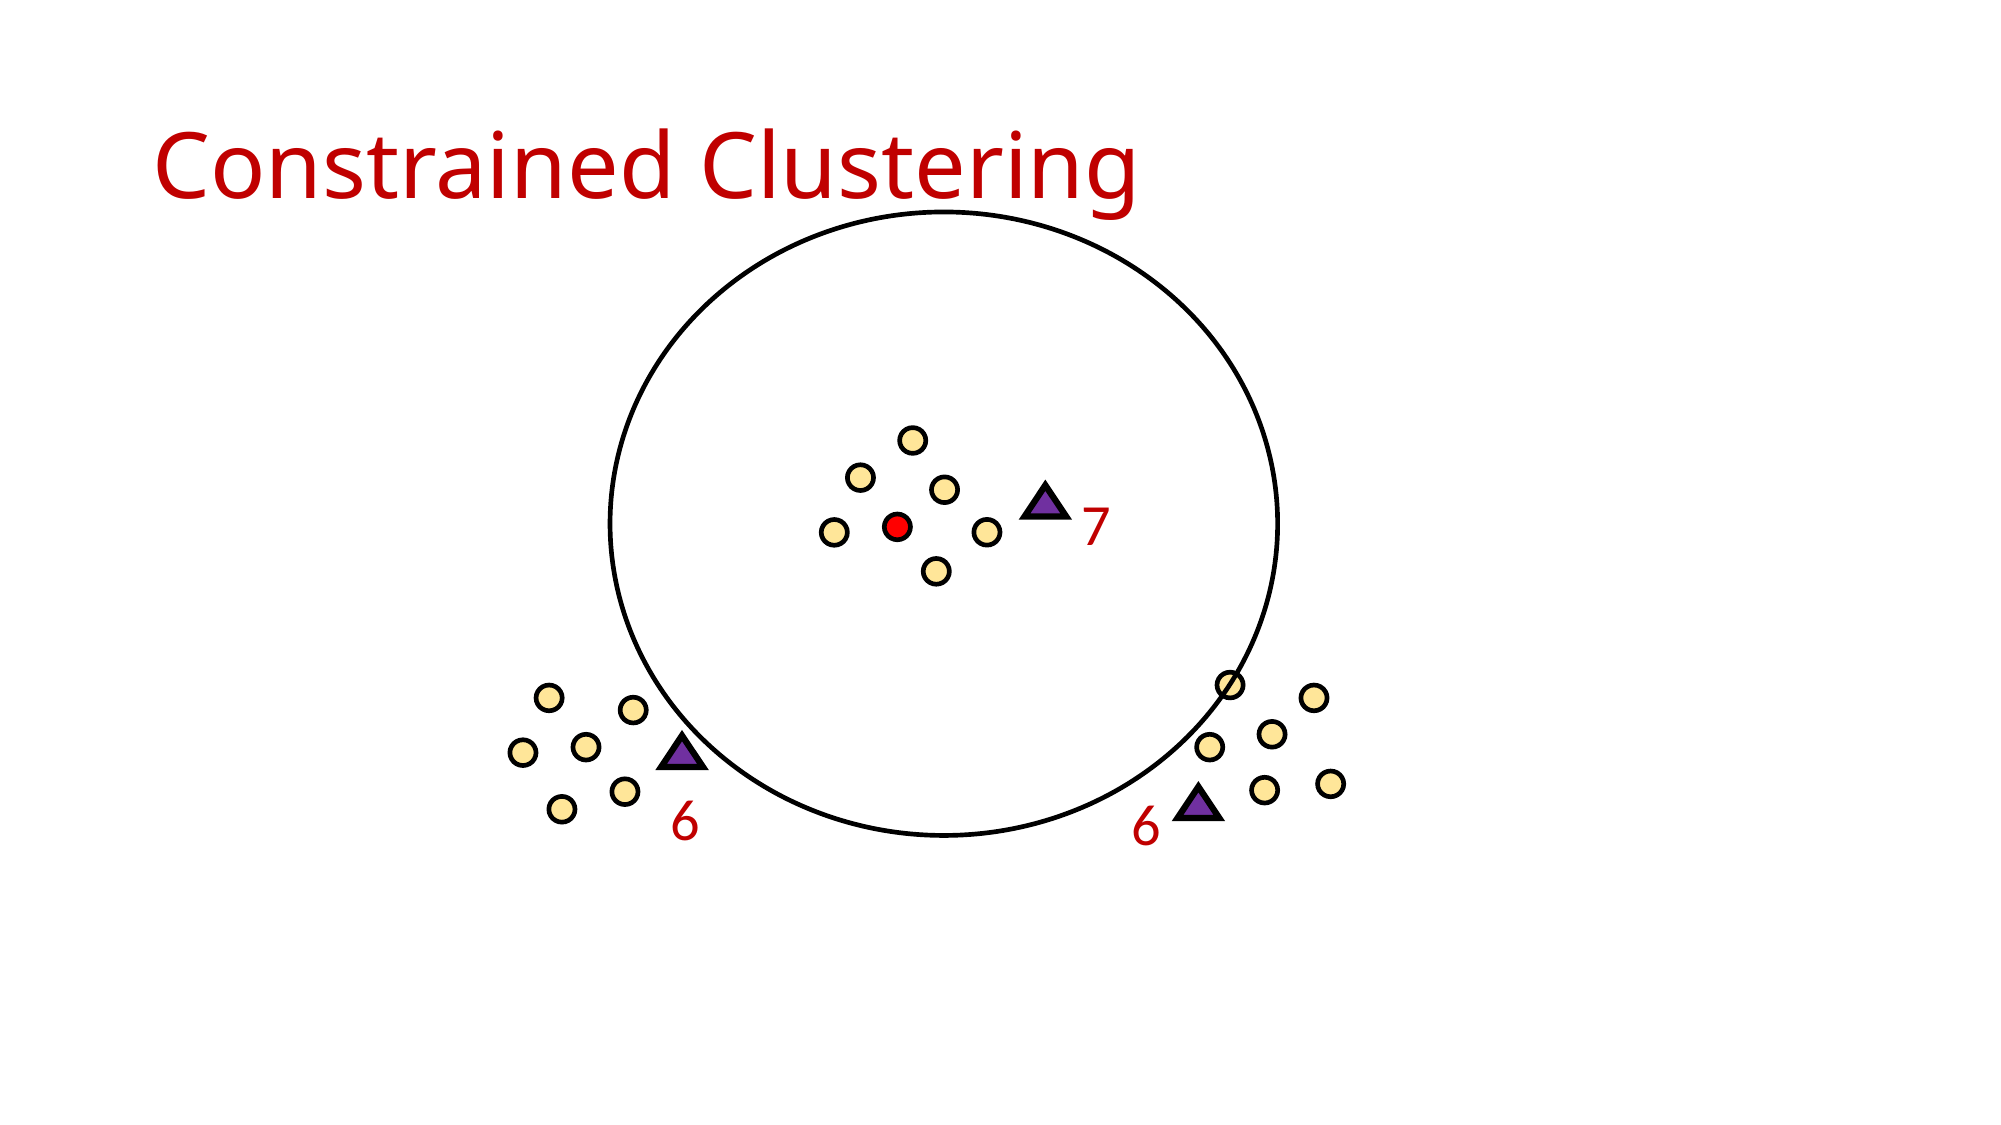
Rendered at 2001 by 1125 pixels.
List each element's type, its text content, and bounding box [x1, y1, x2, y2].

text_box [535, 683, 564, 712]
text_box [619, 696, 648, 724]
text_box [609, 210, 1279, 837]
text_box [571, 733, 601, 762]
text_box [547, 795, 577, 824]
text_box [1299, 683, 1329, 712]
title Constrained Clustering [137, 59, 1863, 278]
text_box [610, 777, 640, 806]
text_box [1316, 769, 1345, 798]
text_box 6 [1116, 780, 1171, 865]
text_box [508, 738, 538, 767]
text_box [659, 733, 705, 768]
text_box [1250, 776, 1279, 805]
text_box [1195, 733, 1224, 762]
text_box [1257, 720, 1287, 749]
text_box 6 [655, 775, 710, 860]
text_box [1223, 674, 1245, 699]
text_box [1175, 784, 1222, 820]
